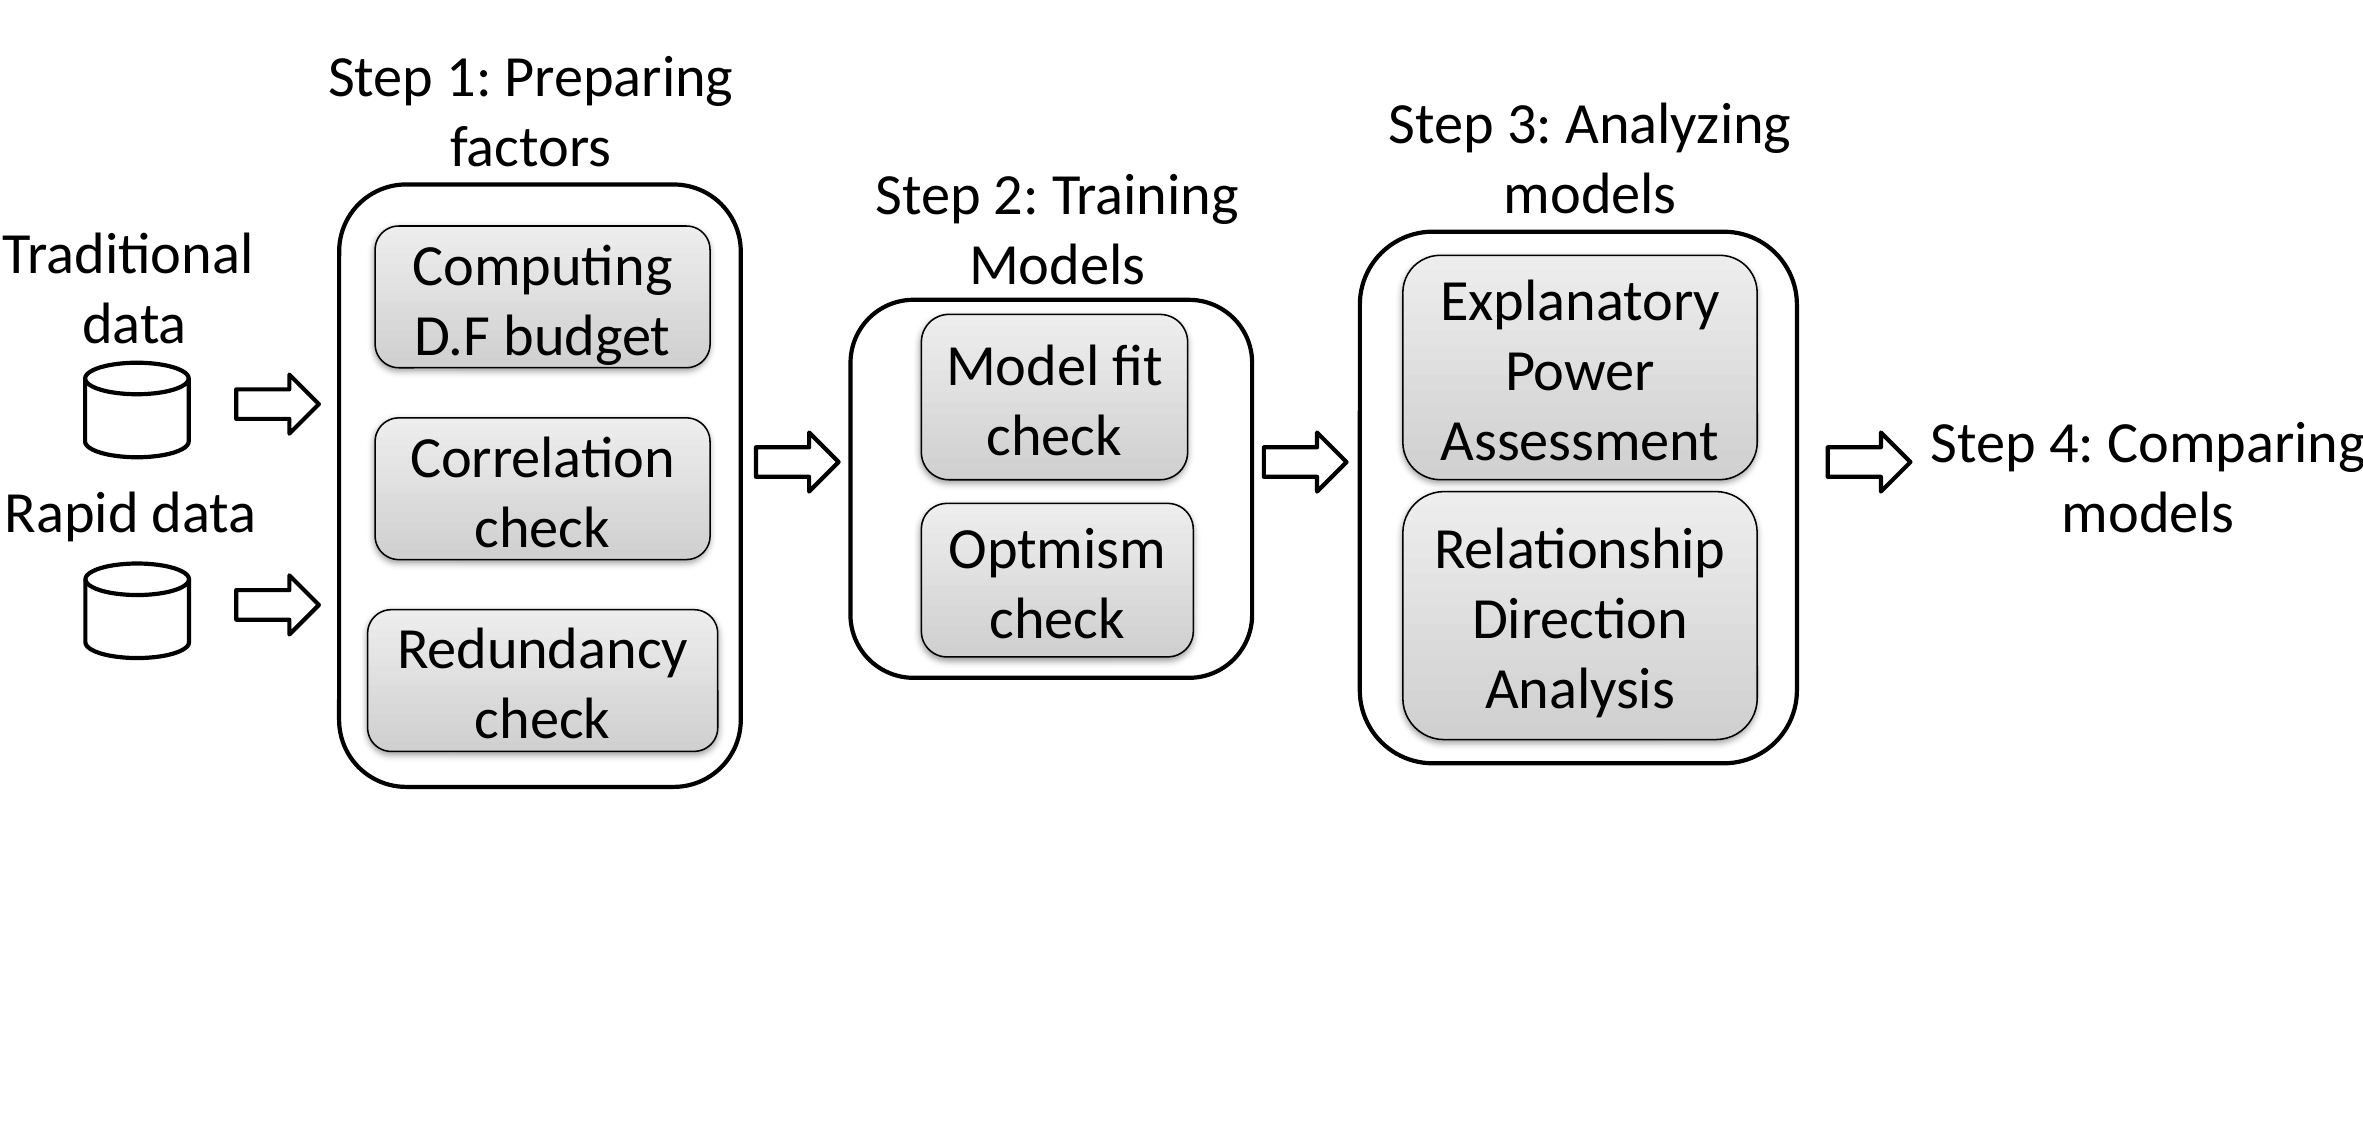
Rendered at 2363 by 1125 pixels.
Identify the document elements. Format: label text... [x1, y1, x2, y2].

text_box [83, 597, 192, 661]
text_box [753, 430, 841, 494]
text_box Relationship Direction Analysis [1402, 490, 1759, 741]
text_box [83, 408, 191, 460]
text_box Traditional data [0, 208, 471, 408]
text_box Step 3: Analyzing models [1158, 78, 2022, 233]
text_box Computing D.F budget [374, 225, 711, 369]
text_box Redundancy check [366, 608, 719, 753]
text_box [1825, 445, 1852, 479]
text_box [848, 304, 1255, 680]
text_box Step 4: Comparing models [1852, 397, 2363, 552]
text_box Optmism check [920, 502, 1195, 658]
text_box [1261, 430, 1349, 494]
text_box [1357, 233, 1800, 766]
text_box Step 2: Training Models [625, 148, 1489, 304]
text_box [352, 186, 625, 223]
text_box [336, 304, 743, 790]
text_box Model fit check [920, 313, 1189, 481]
text_box Rapid data [0, 466, 361, 597]
text_box [234, 372, 321, 436]
text_box Explanatory Power Assessment [1402, 254, 1759, 481]
text_box [234, 573, 321, 637]
text_box Step 1: Preparing factors [106, 30, 969, 186]
text_box Correlation check [374, 417, 711, 561]
